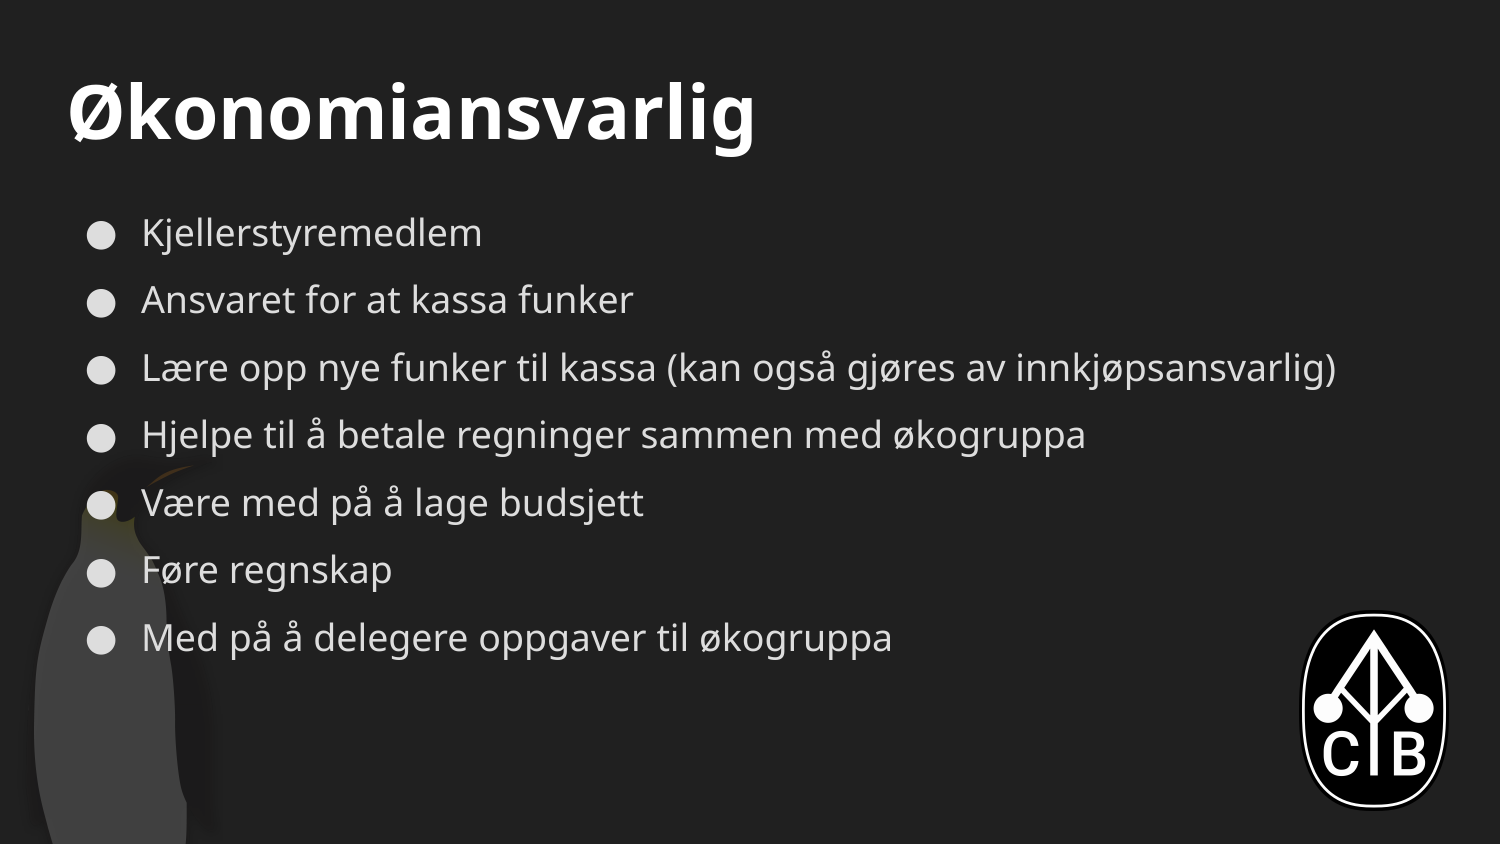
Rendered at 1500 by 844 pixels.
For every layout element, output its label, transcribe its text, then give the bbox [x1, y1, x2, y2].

title Økonomiansvarlig [51, 49, 1449, 126]
picture [1299, 687, 1449, 811]
list Kjellerstyremedlem Ansvaret for at kassa funker Lære opp nye funker til kassa (kan også gjøres av innkjøpsansvarlig) Hjelpe til å betale regninger sammen med økogruppa Være med på å lage budsjett Føre regnskap Med på å delegere oppgaver til økogruppa [51, 126, 1449, 687]
